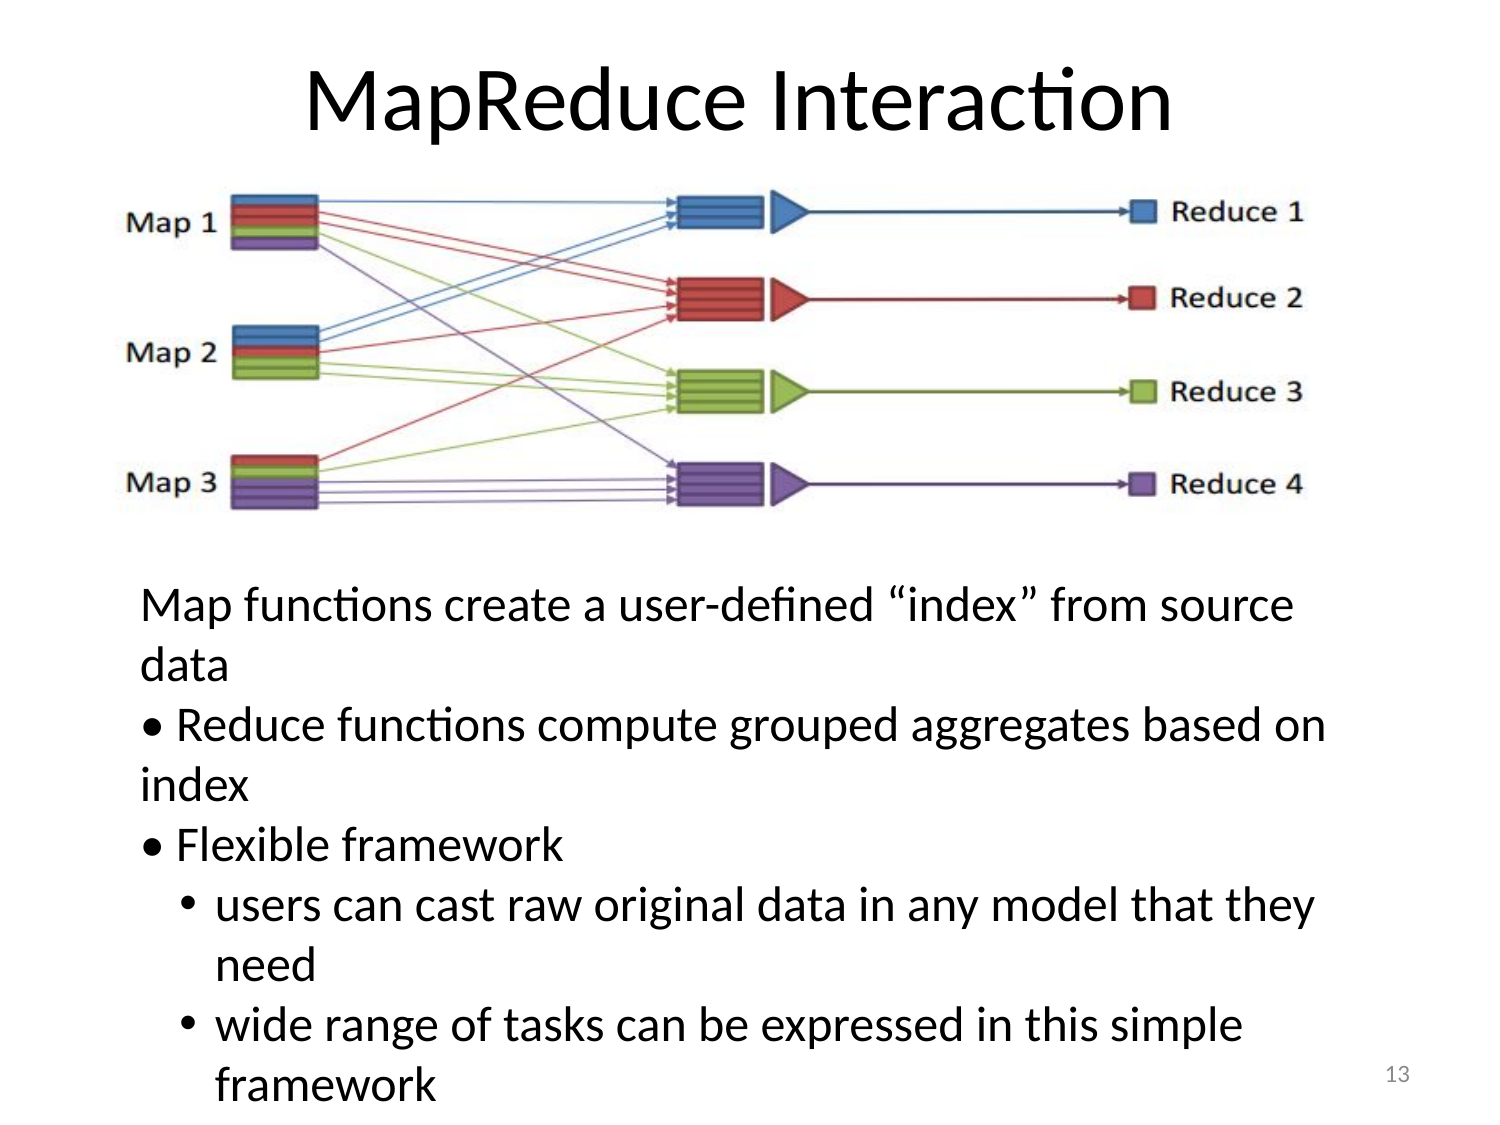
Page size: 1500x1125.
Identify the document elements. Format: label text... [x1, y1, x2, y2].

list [87, 162, 1363, 534]
slide_number 13 [1074, 1042, 1425, 1103]
title MapReduce Interaction [75, 0, 1425, 188]
text_box Map functions create a user-defined “index” from source data • Reduce functions compute grouped aggregates based on index • Flexible framework users can cast raw original data in any model that they need wide range of tasks can be expressed in this simple framework [124, 564, 1400, 1125]
